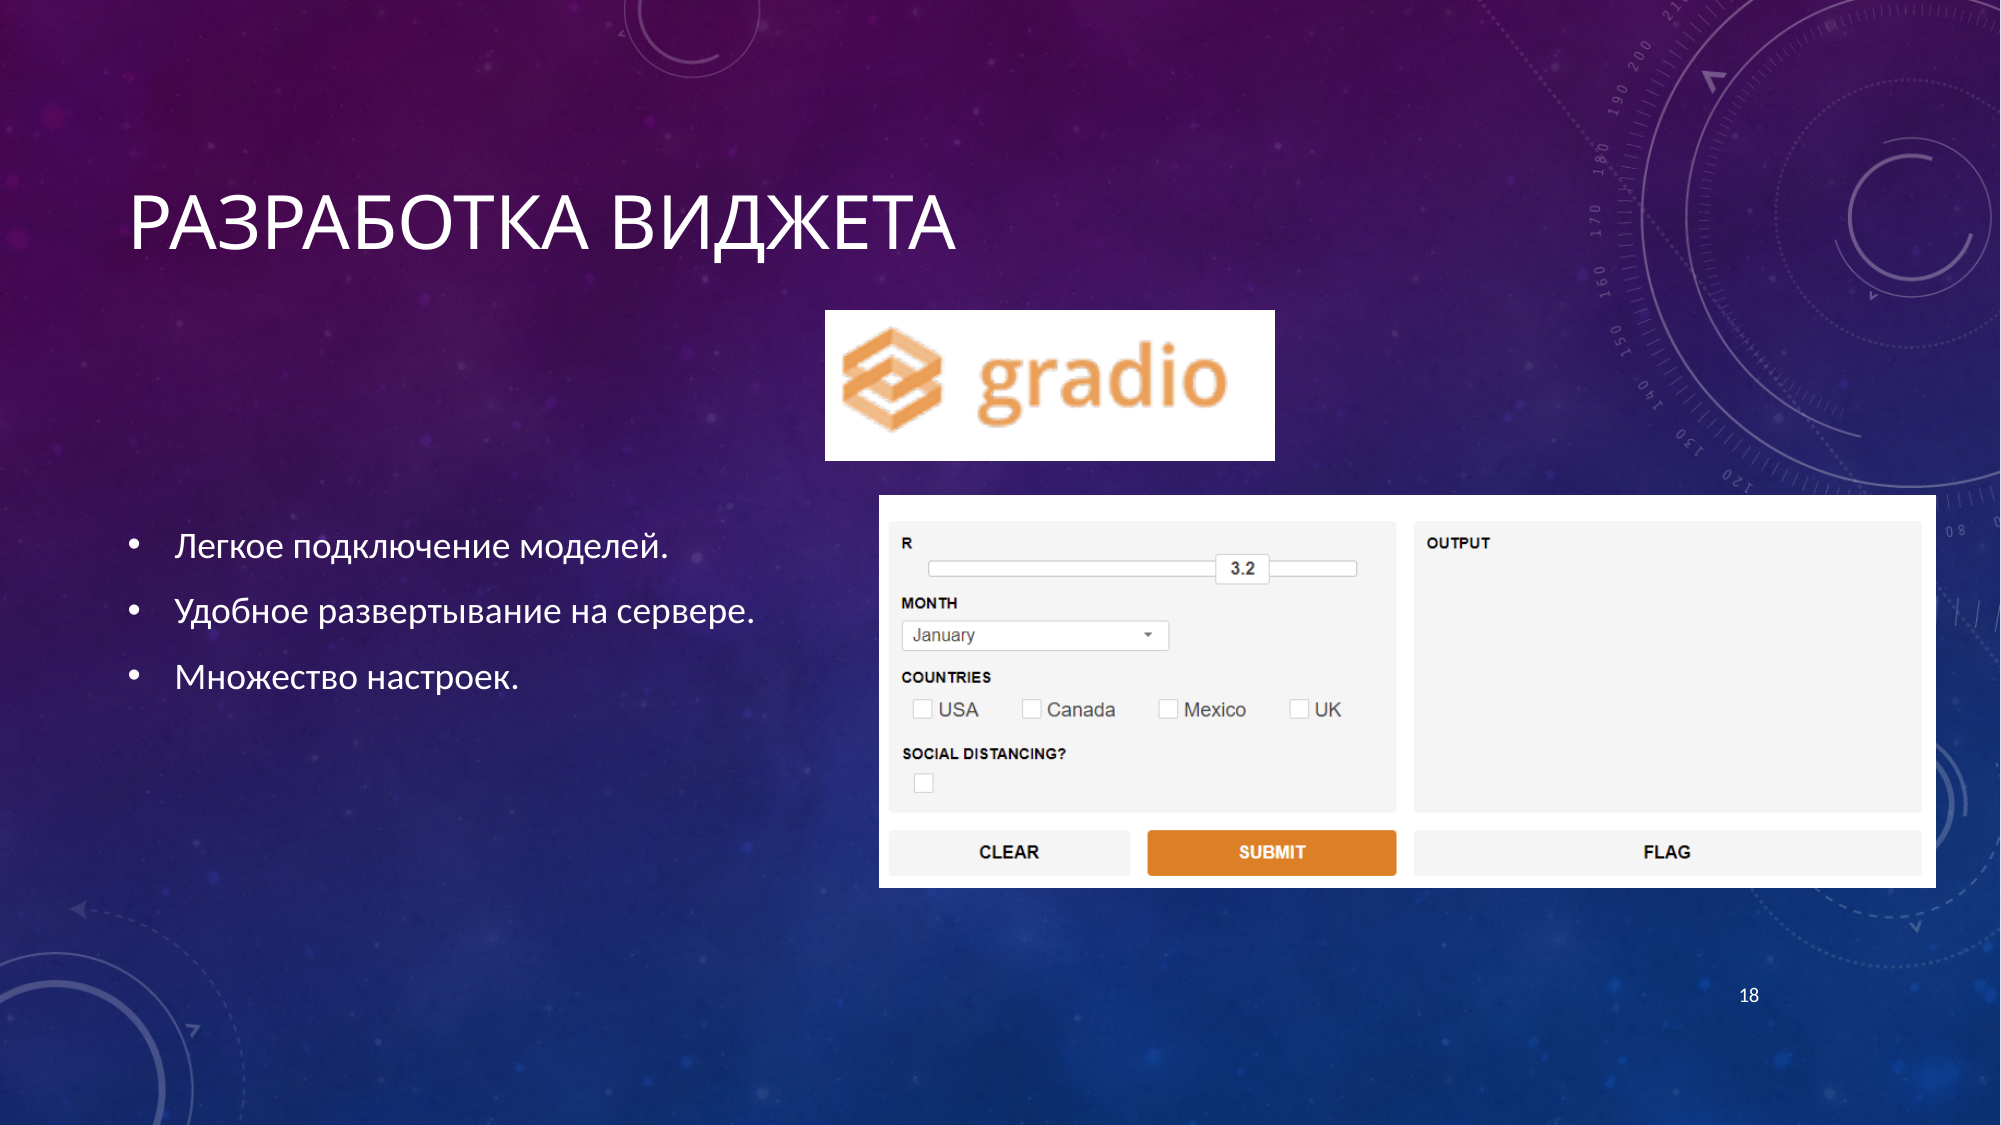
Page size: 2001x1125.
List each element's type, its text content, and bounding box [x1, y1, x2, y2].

slide_number 18 [1684, 963, 1775, 1025]
list Легкое подключение моделей. Удобное развертывание на сервере. Множество настроек. [112, 309, 869, 909]
picture [0, 0, 2001, 1125]
title Разработка виджета [112, 99, 1775, 339]
